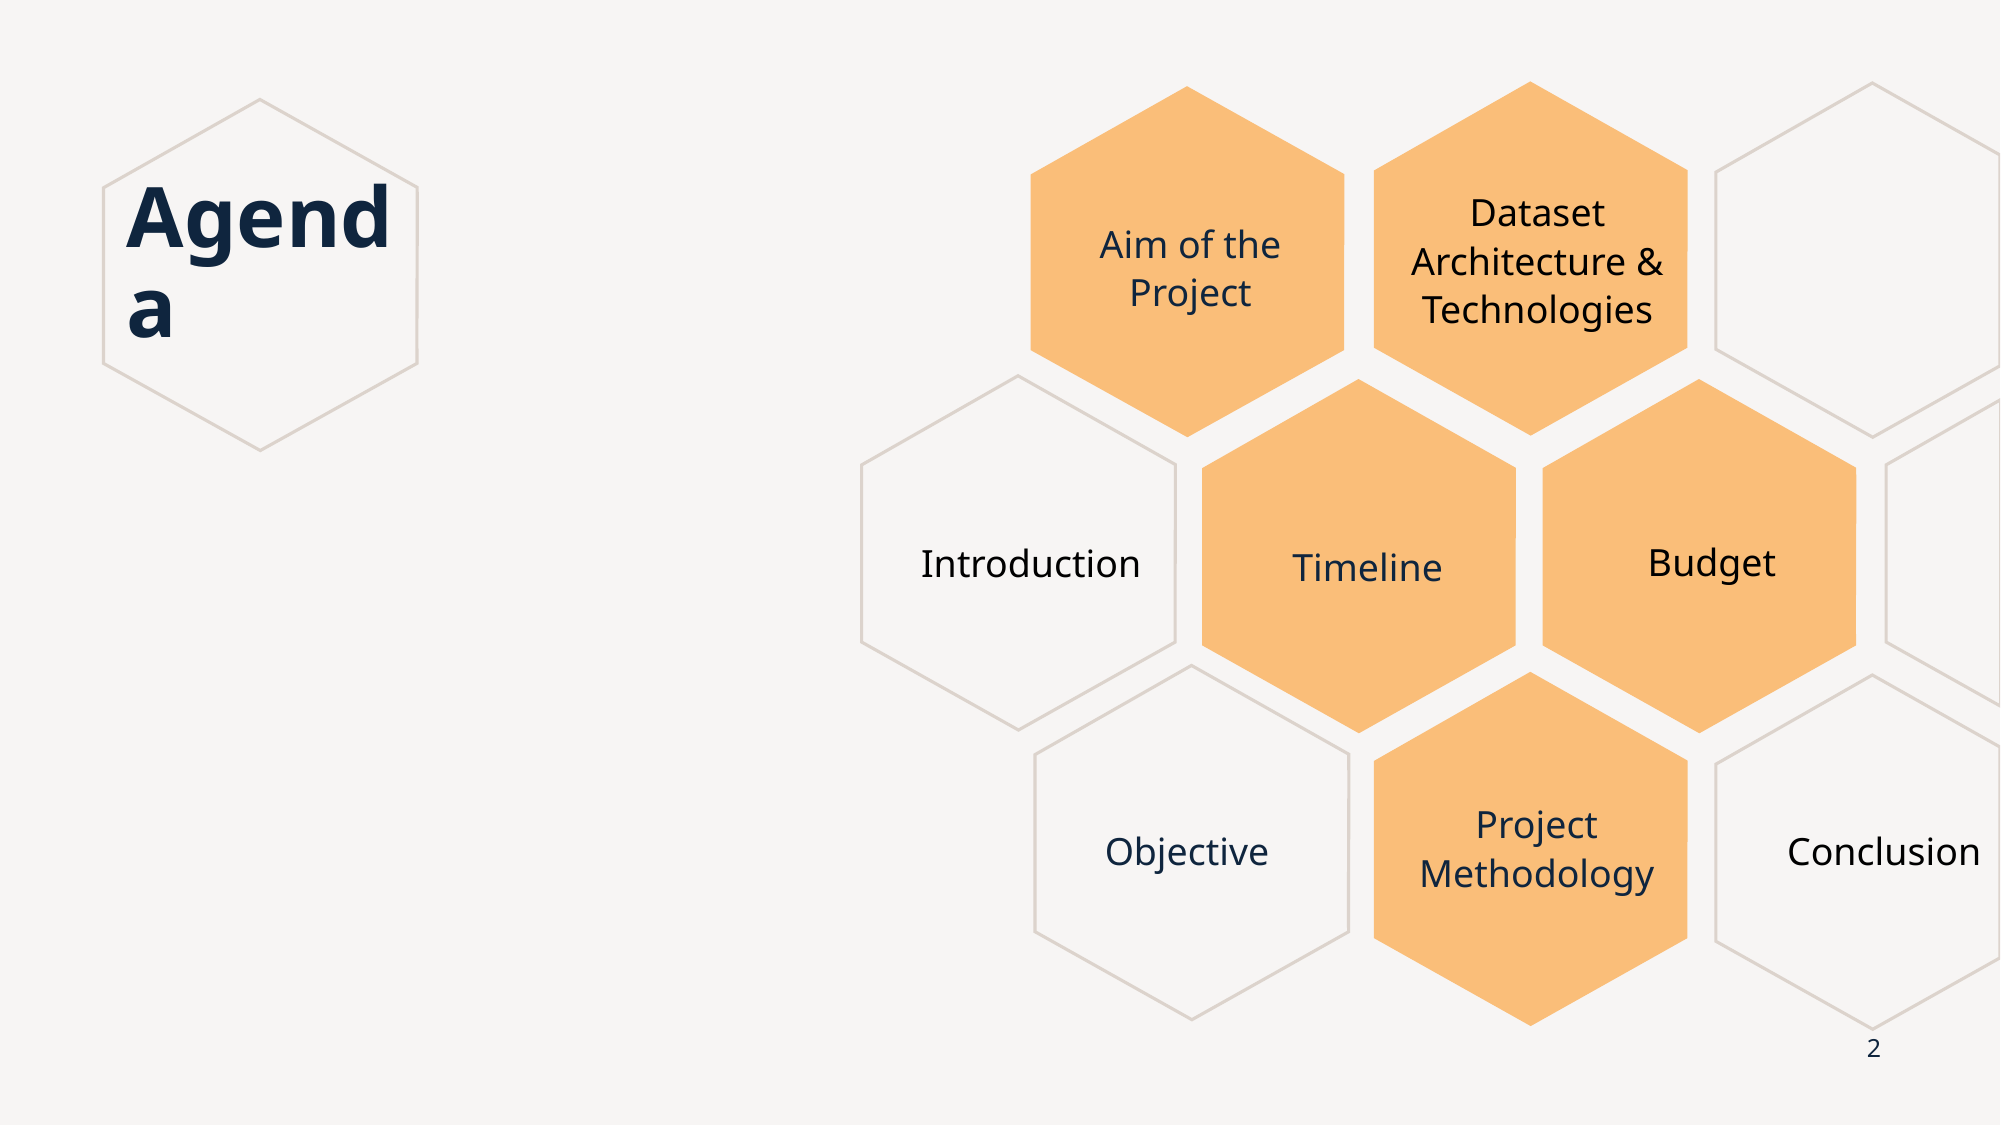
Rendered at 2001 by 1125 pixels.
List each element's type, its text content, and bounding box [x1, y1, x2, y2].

text_box Budget [1632, 528, 1912, 591]
text_box Dataset Architecture & Technologies [1381, 178, 1694, 338]
list Timeline [1211, 512, 1525, 615]
list Project Methodology [1379, 755, 1694, 938]
list Aim of the Project [1033, 177, 1348, 355]
slide_number 2 [1836, 1020, 1912, 1080]
title Agenda [111, 194, 426, 338]
text_box Conclusion [1772, 817, 2000, 881]
list Objective [1030, 758, 1345, 938]
text_box Introduction [906, 532, 1158, 592]
